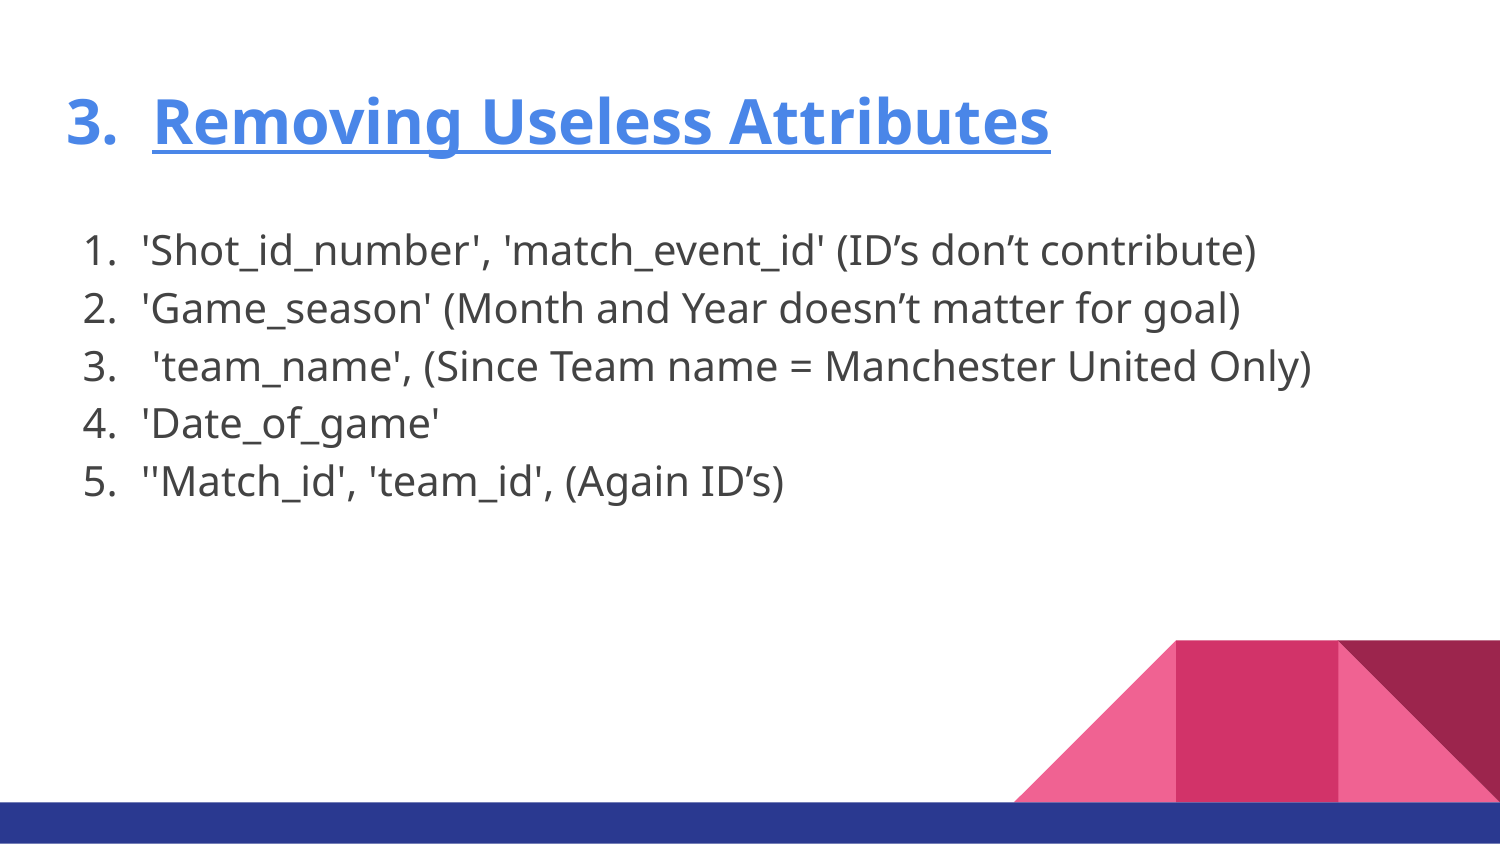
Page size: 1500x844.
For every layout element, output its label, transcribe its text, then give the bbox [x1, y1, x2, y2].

title 3. Removing Useless Attributes [51, 67, 1449, 167]
list 'Shot_id_number', 'match_event_id' (ID’s don’t contribute) 'Game_season' (Month and Year doesn’t matter for goal) 'team_name', (Since Team name = Manchester United Only) 'Date_of_game' ''Match_id', 'team_id', (Again ID’s) [51, 201, 1449, 750]
